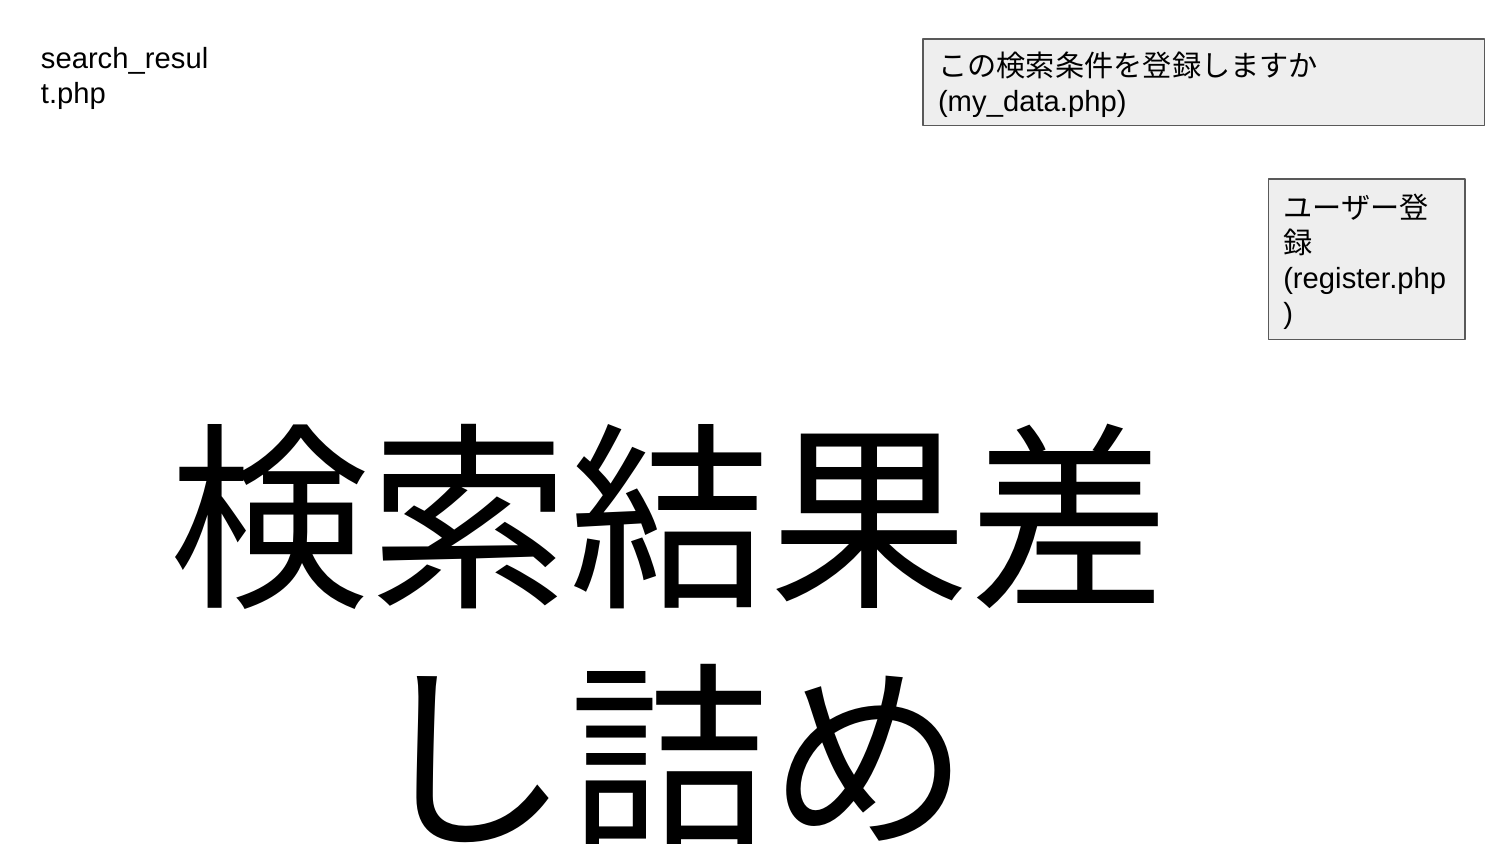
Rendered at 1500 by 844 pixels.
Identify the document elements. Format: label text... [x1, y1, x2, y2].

text_box この検索条件を登録しますか(my_data.php) [923, 38, 1485, 126]
text_box ユーザー登録(register.php) [1268, 179, 1465, 340]
text_box search_result.php [25, 23, 228, 104]
text_box 検索結果差し詰め [119, 62, 1219, 537]
